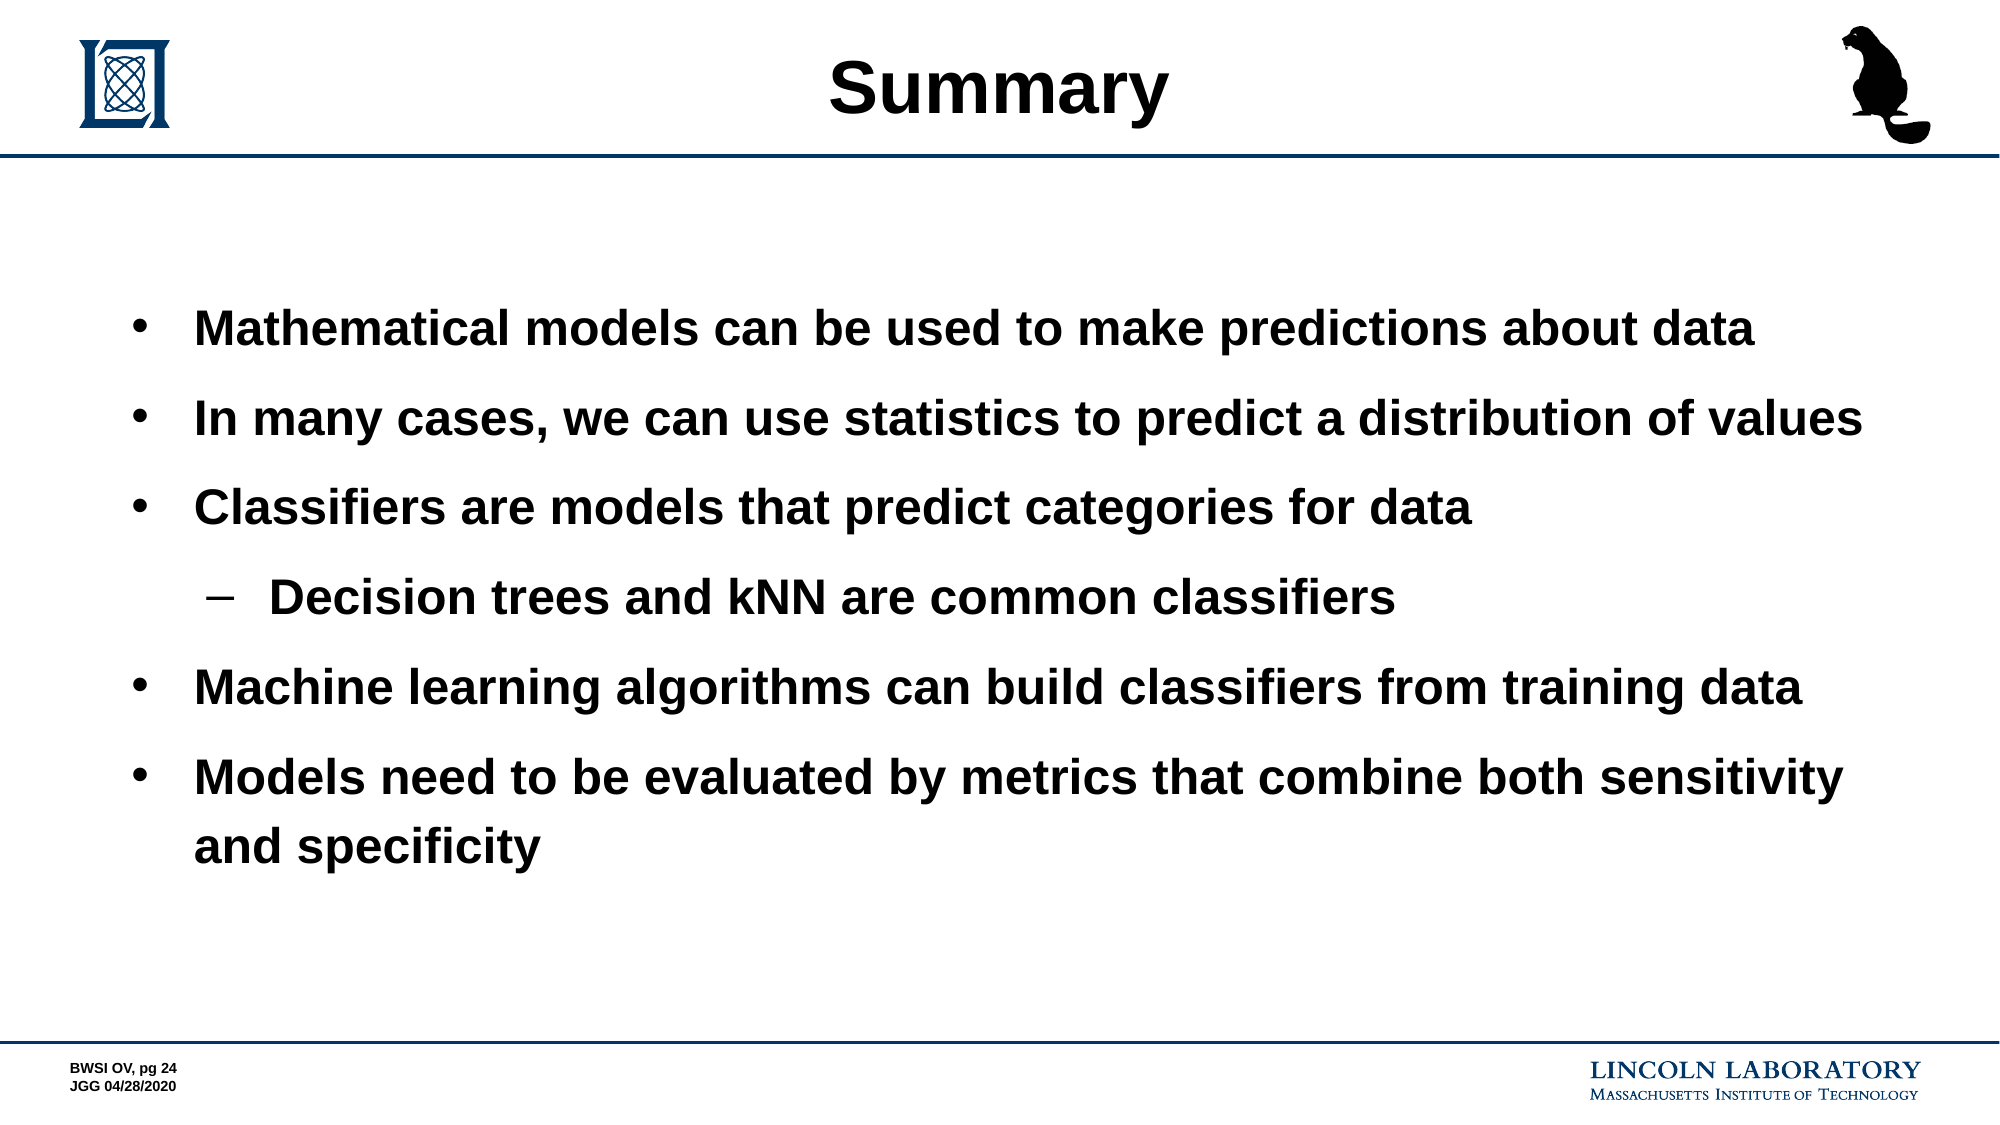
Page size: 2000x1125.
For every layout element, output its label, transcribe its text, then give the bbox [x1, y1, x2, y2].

text_box Mathematical models can be used to make predictions about data In many cases, we can use statistics to predict a distribution of values Classifiers are models that predict categories for data Decision trees and kNN are common classifiers Machine learning algorithms can build classifiers from training data Models need to be evaluated by metrics that combine both sensitivity and specificity [103, 278, 1896, 900]
picture [79, 40, 170, 128]
picture [1588, 1061, 1921, 1100]
picture [1830, 15, 1942, 151]
title Summary [205, 16, 1794, 150]
